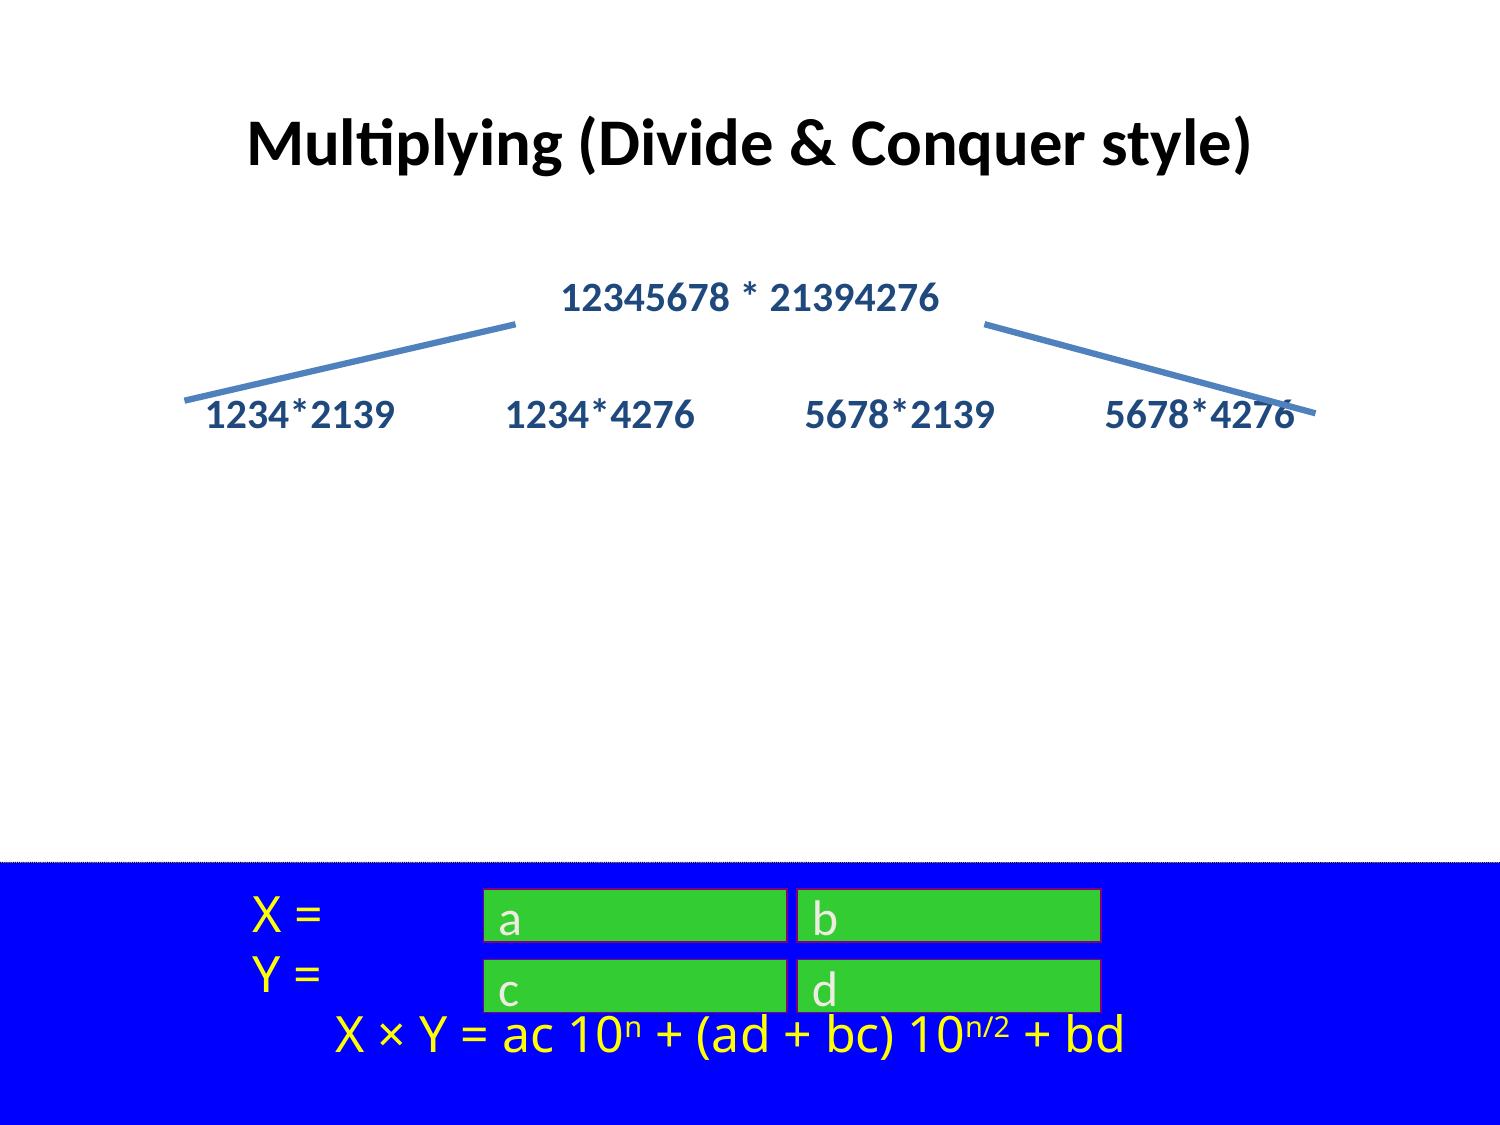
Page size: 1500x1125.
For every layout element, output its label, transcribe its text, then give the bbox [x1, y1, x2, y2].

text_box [0, 862, 1500, 1125]
title Multiplying (Divide & Conquer style) [75, 45, 1425, 233]
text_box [482, 888, 1102, 1013]
list 12345678 * 21394276 1234*2139 1234*4276 5678*2139 5678*4276 [75, 262, 1425, 860]
